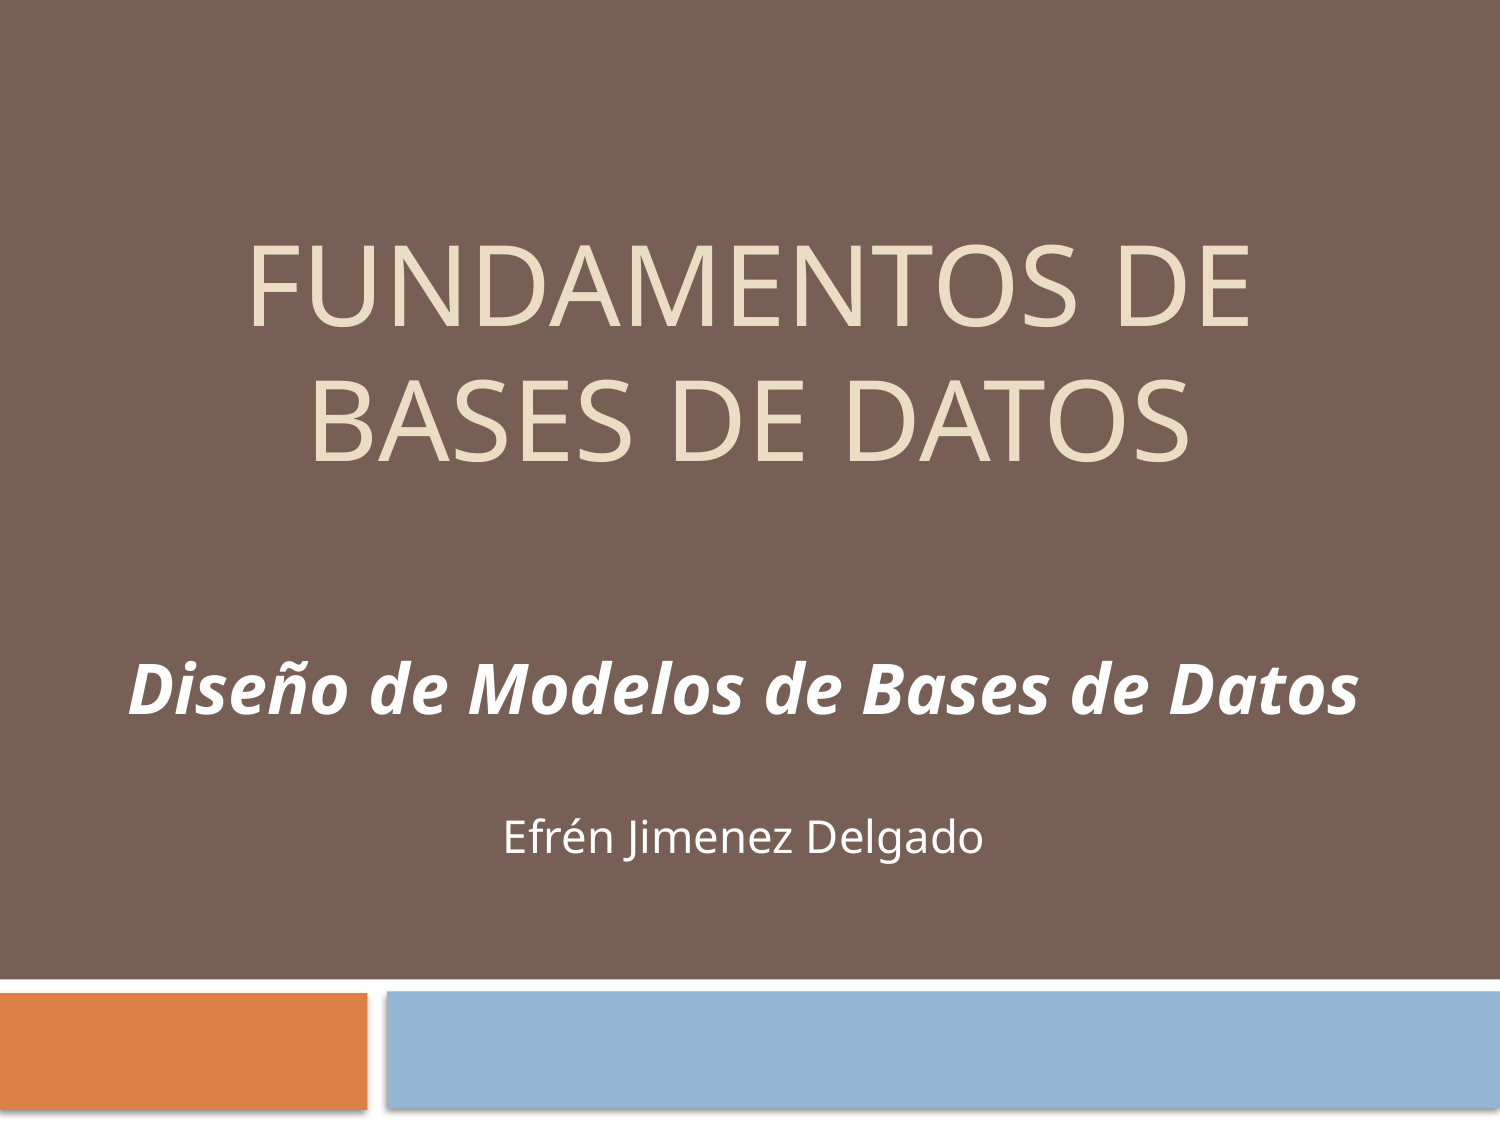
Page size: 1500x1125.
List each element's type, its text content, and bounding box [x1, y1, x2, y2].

subtitle Diseño de Modelos de Bases de Datos Efrén Jimenez Delgado [100, 609, 1389, 898]
title FUNDAMENTOS DE BASES DE DATOS [218, 191, 1281, 492]
